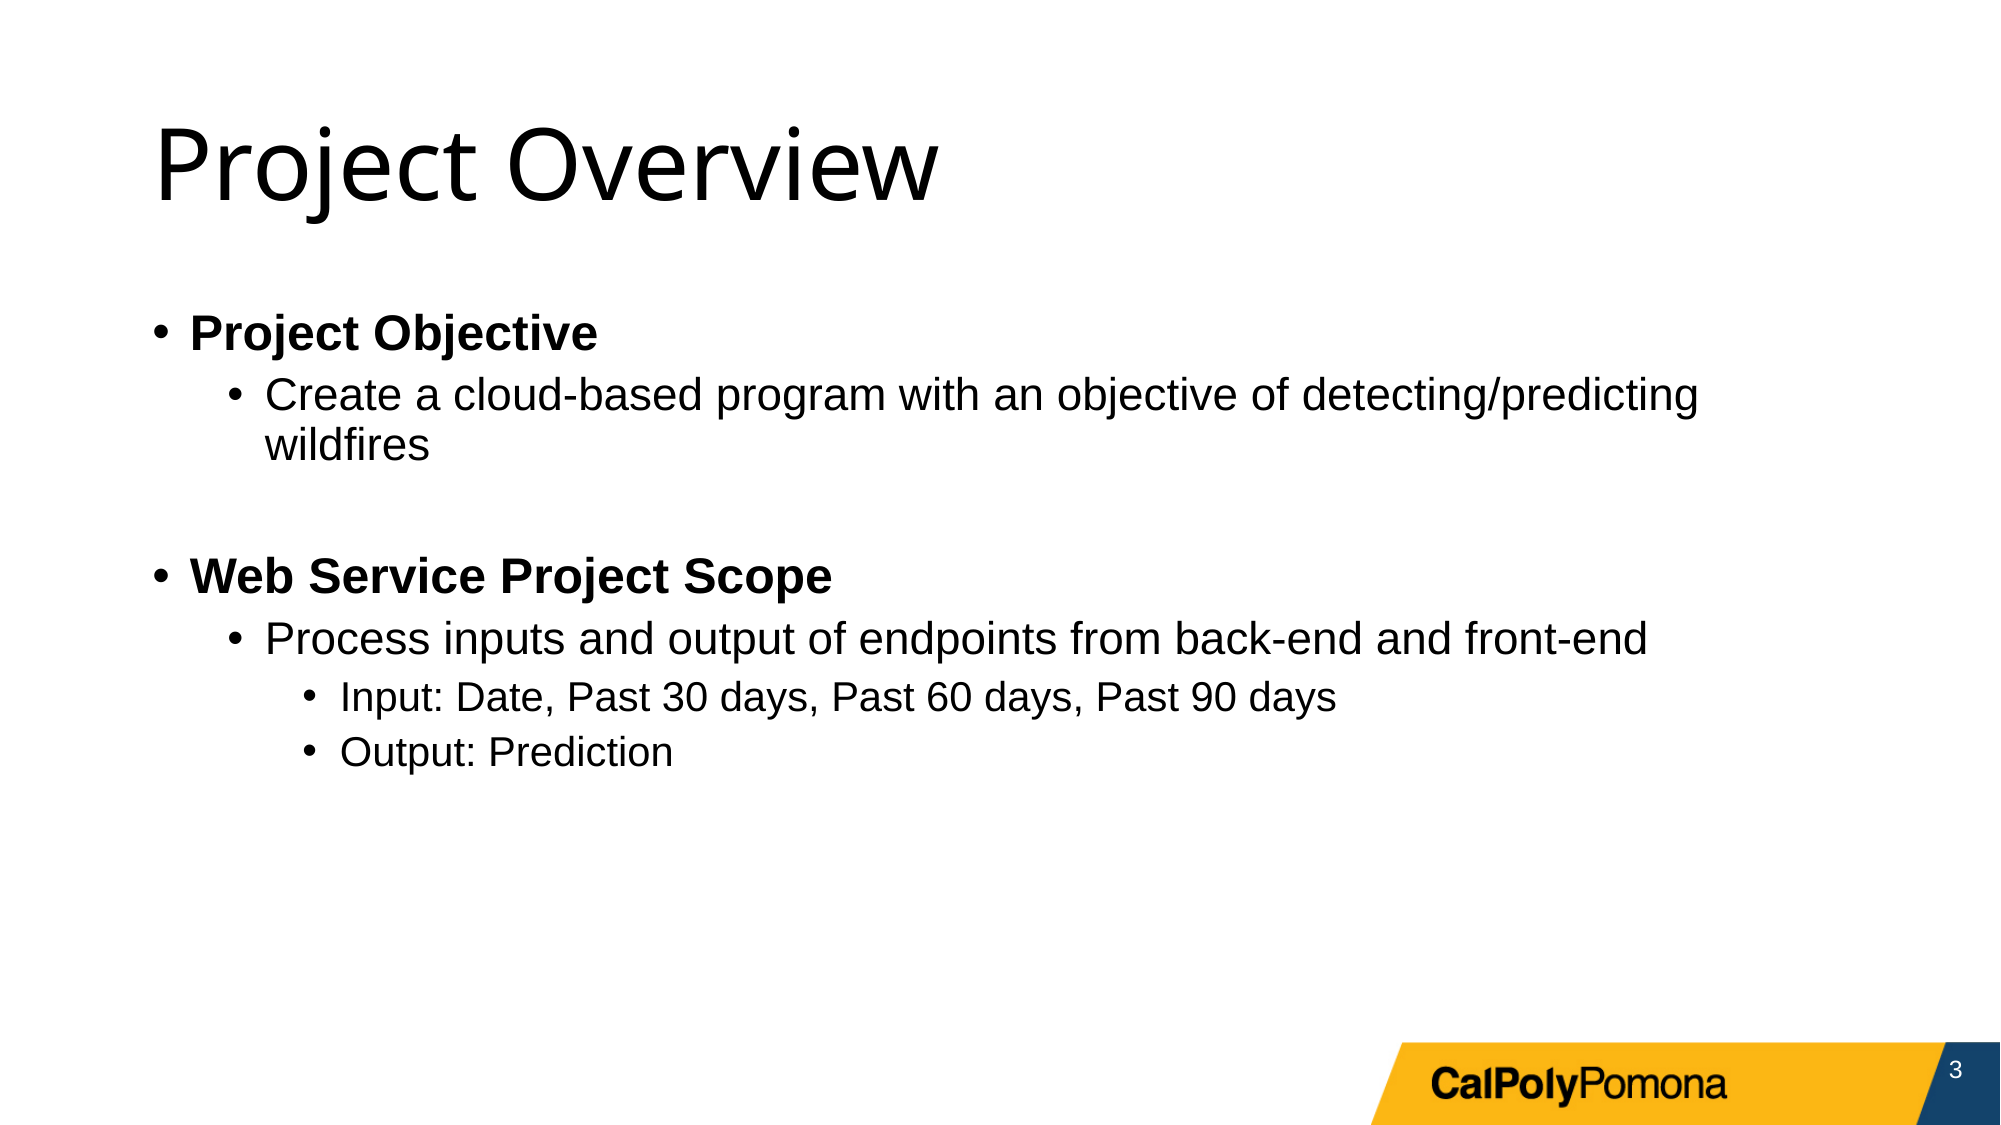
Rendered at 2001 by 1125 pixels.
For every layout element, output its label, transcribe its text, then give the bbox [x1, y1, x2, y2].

picture [1371, 1042, 2000, 1125]
list Project Objective Create a cloud-based program with an objective of detecting/predicting wildfires Web Service Project Scope Process inputs and output of endpoints from back-end and front-end Input: Date, Past 30 days, Past 60 days, Past 90 days Output: Prediction [137, 299, 1863, 1014]
slide_number 3 [1896, 1038, 1978, 1099]
title Project Overview [137, 59, 1863, 278]
